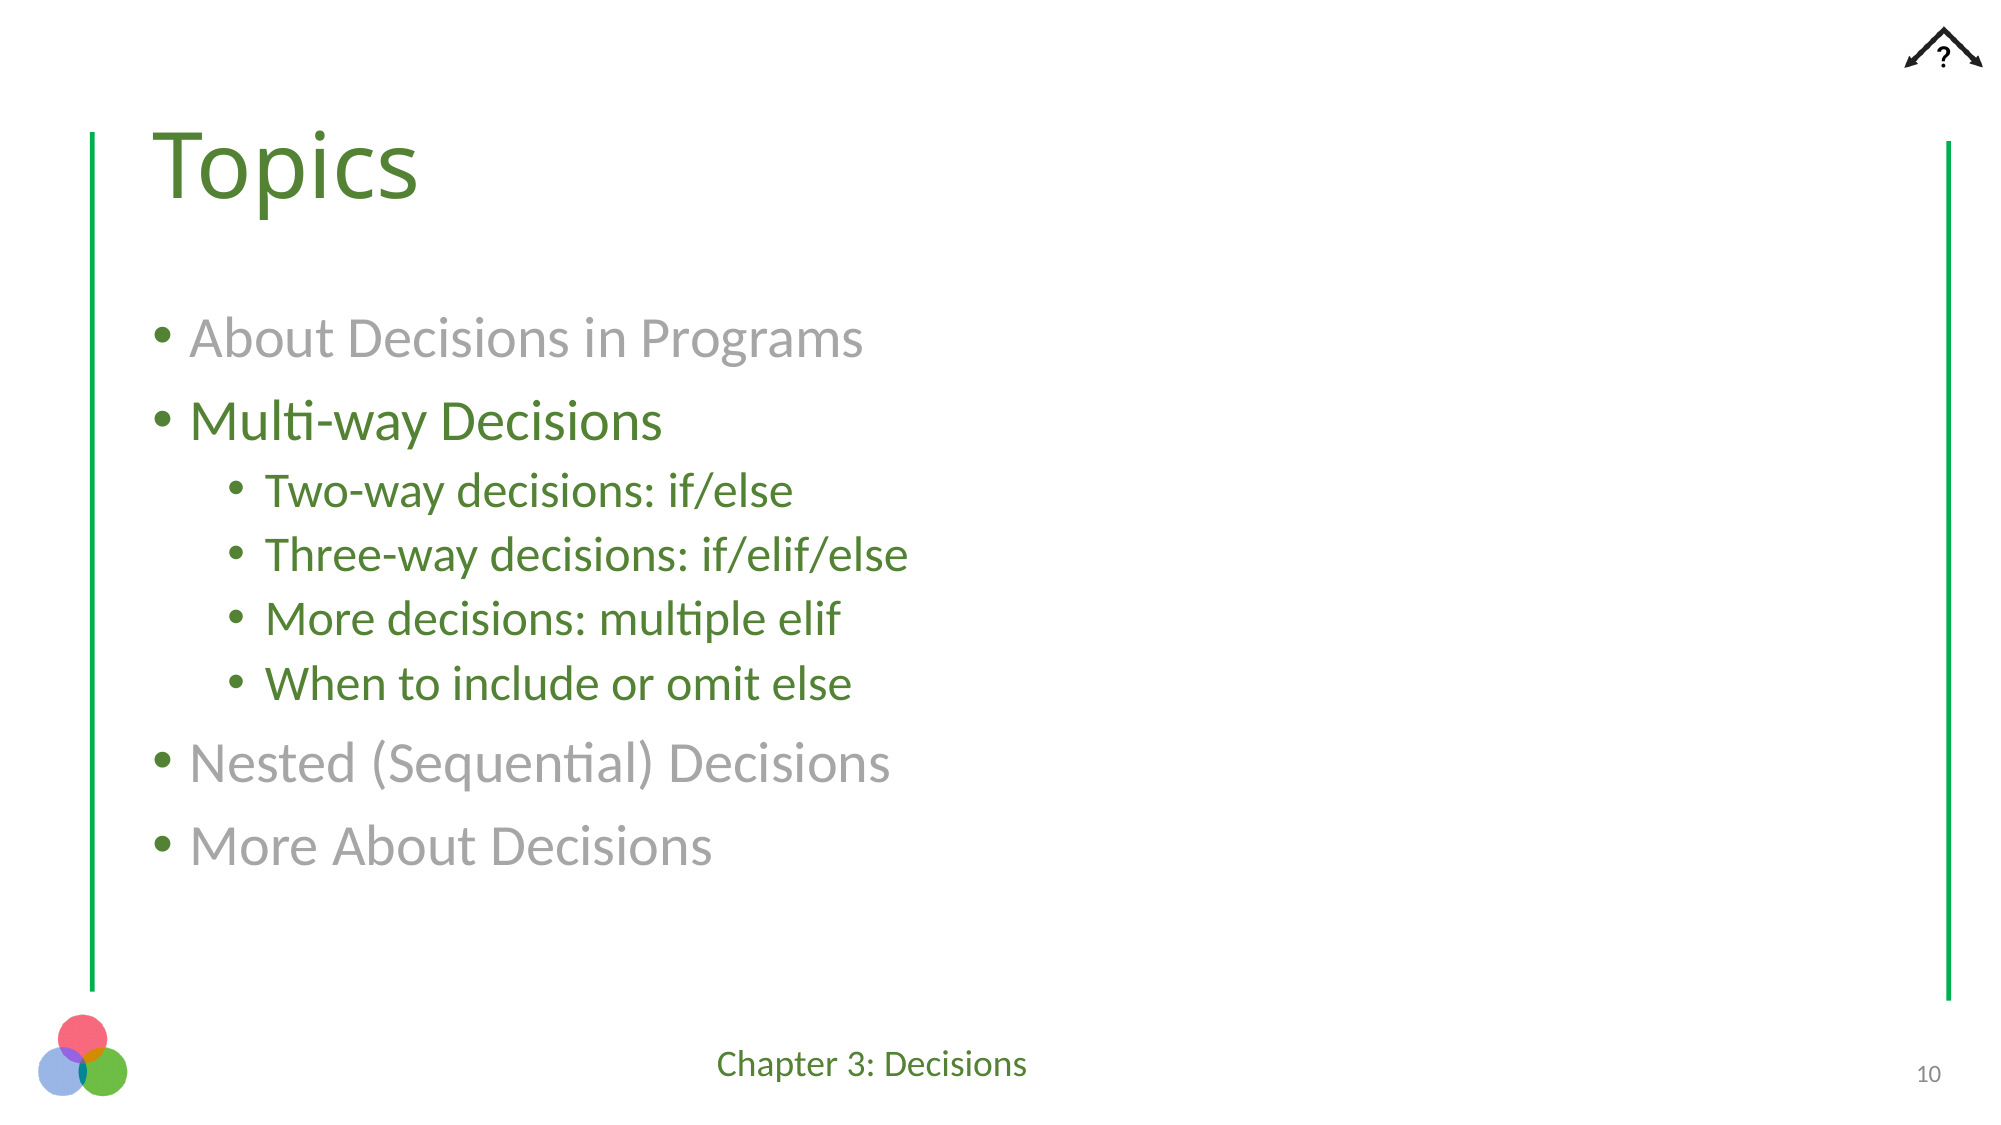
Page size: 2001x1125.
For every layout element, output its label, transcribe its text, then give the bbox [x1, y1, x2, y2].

picture [34, 1011, 131, 1100]
list About Decisions in Programs Multi-way Decisions Two-way decisions: if/else Three-way decisions: if/elif/else More decisions: multiple elif When to include or omit else Nested (Sequential) Decisions More About Decisions [137, 299, 1863, 1014]
slide_number 10 [1506, 1042, 1957, 1103]
title Topics [137, 59, 1863, 278]
picture [1904, 26, 1983, 68]
